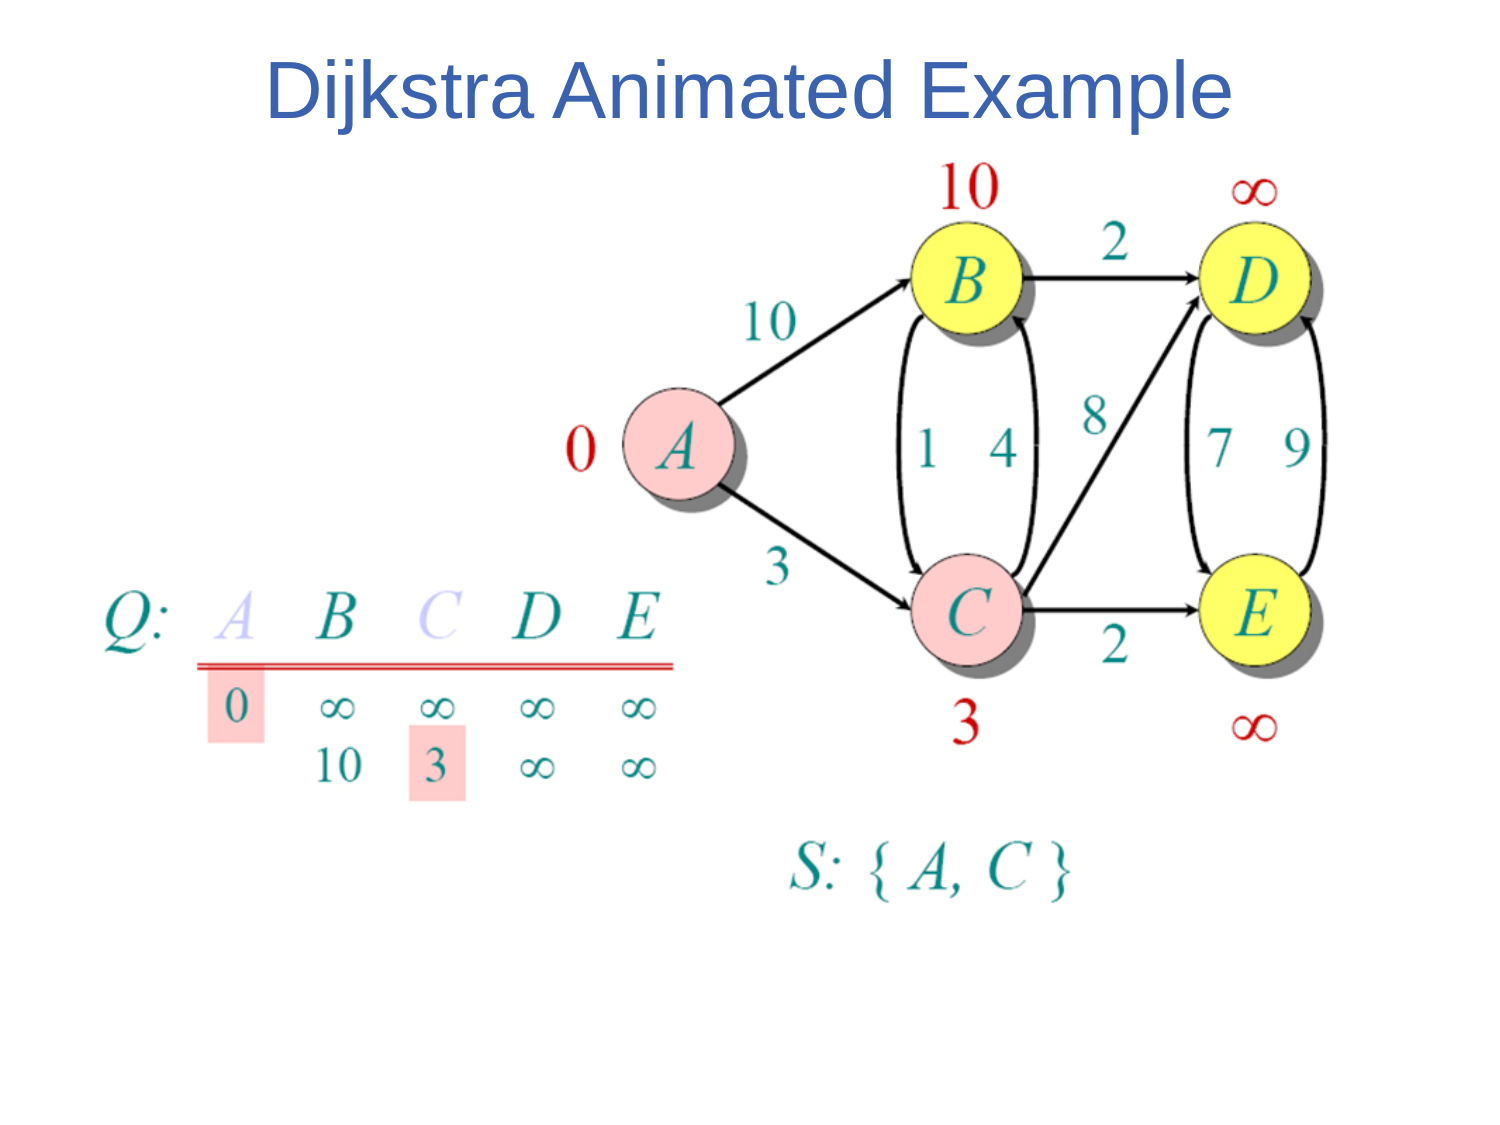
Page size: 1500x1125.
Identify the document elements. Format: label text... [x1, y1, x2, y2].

title Dijkstra Animated Example [36, 45, 1464, 180]
picture [40, 157, 1395, 932]
